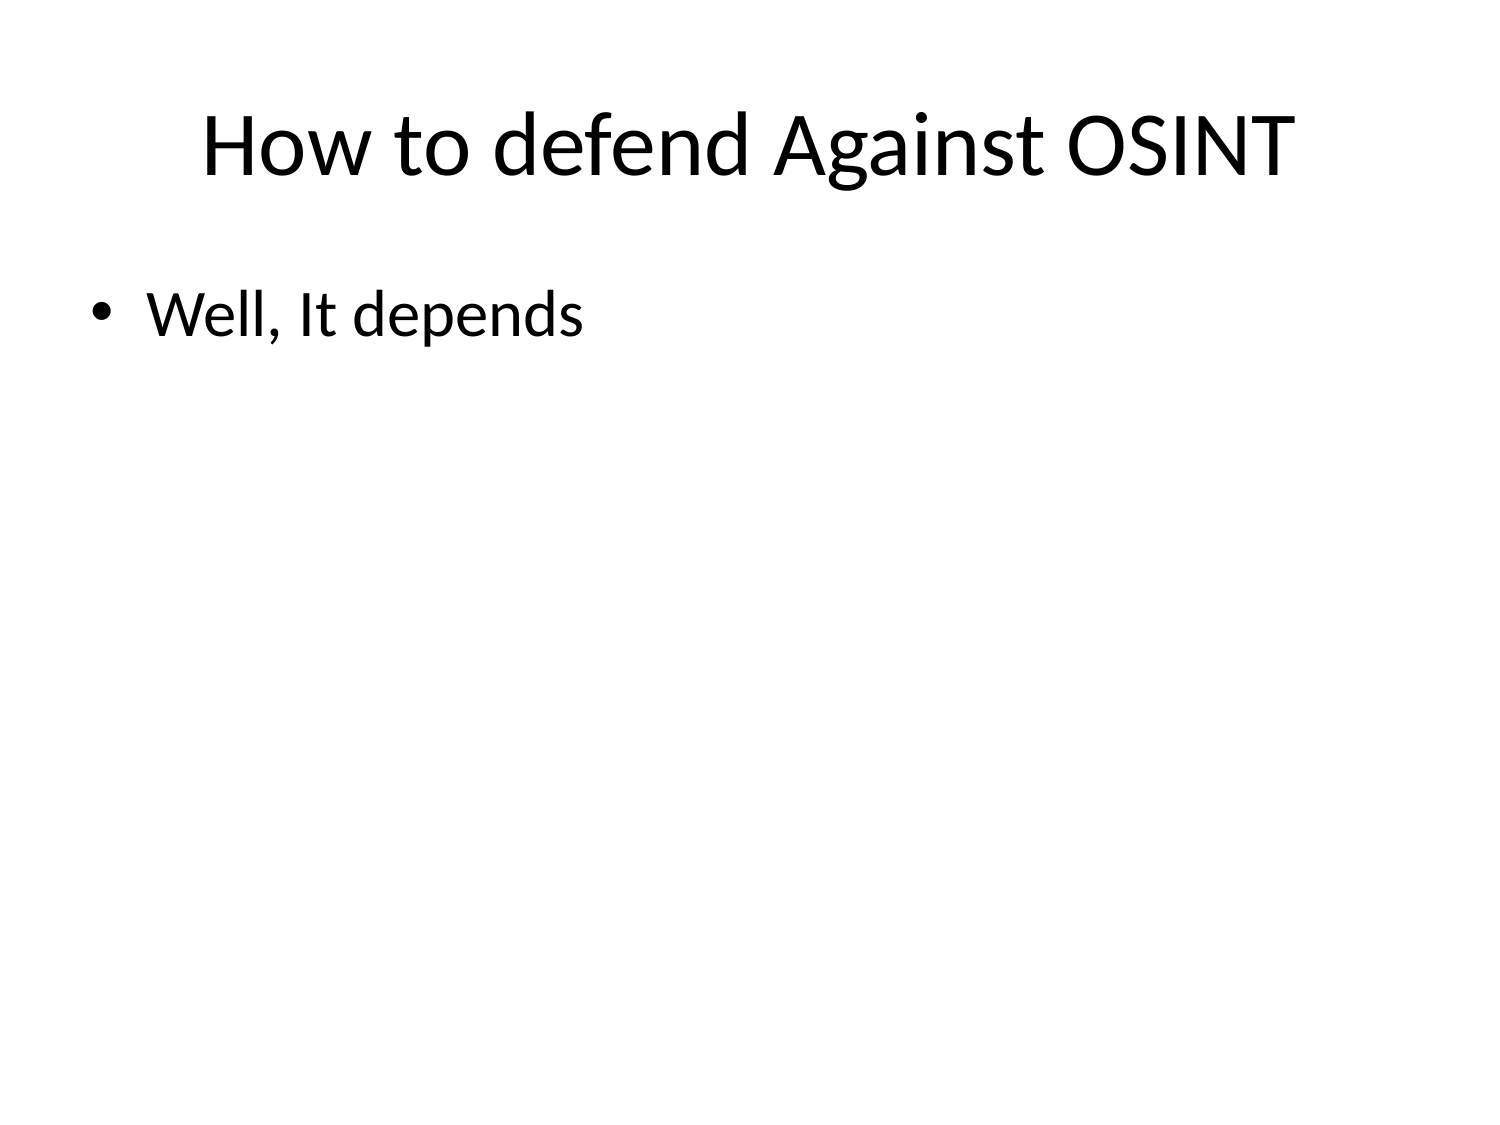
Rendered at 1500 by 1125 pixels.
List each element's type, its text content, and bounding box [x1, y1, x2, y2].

title How to defend Against OSINT [75, 45, 1425, 233]
list Well, It depends [75, 262, 1425, 1005]
